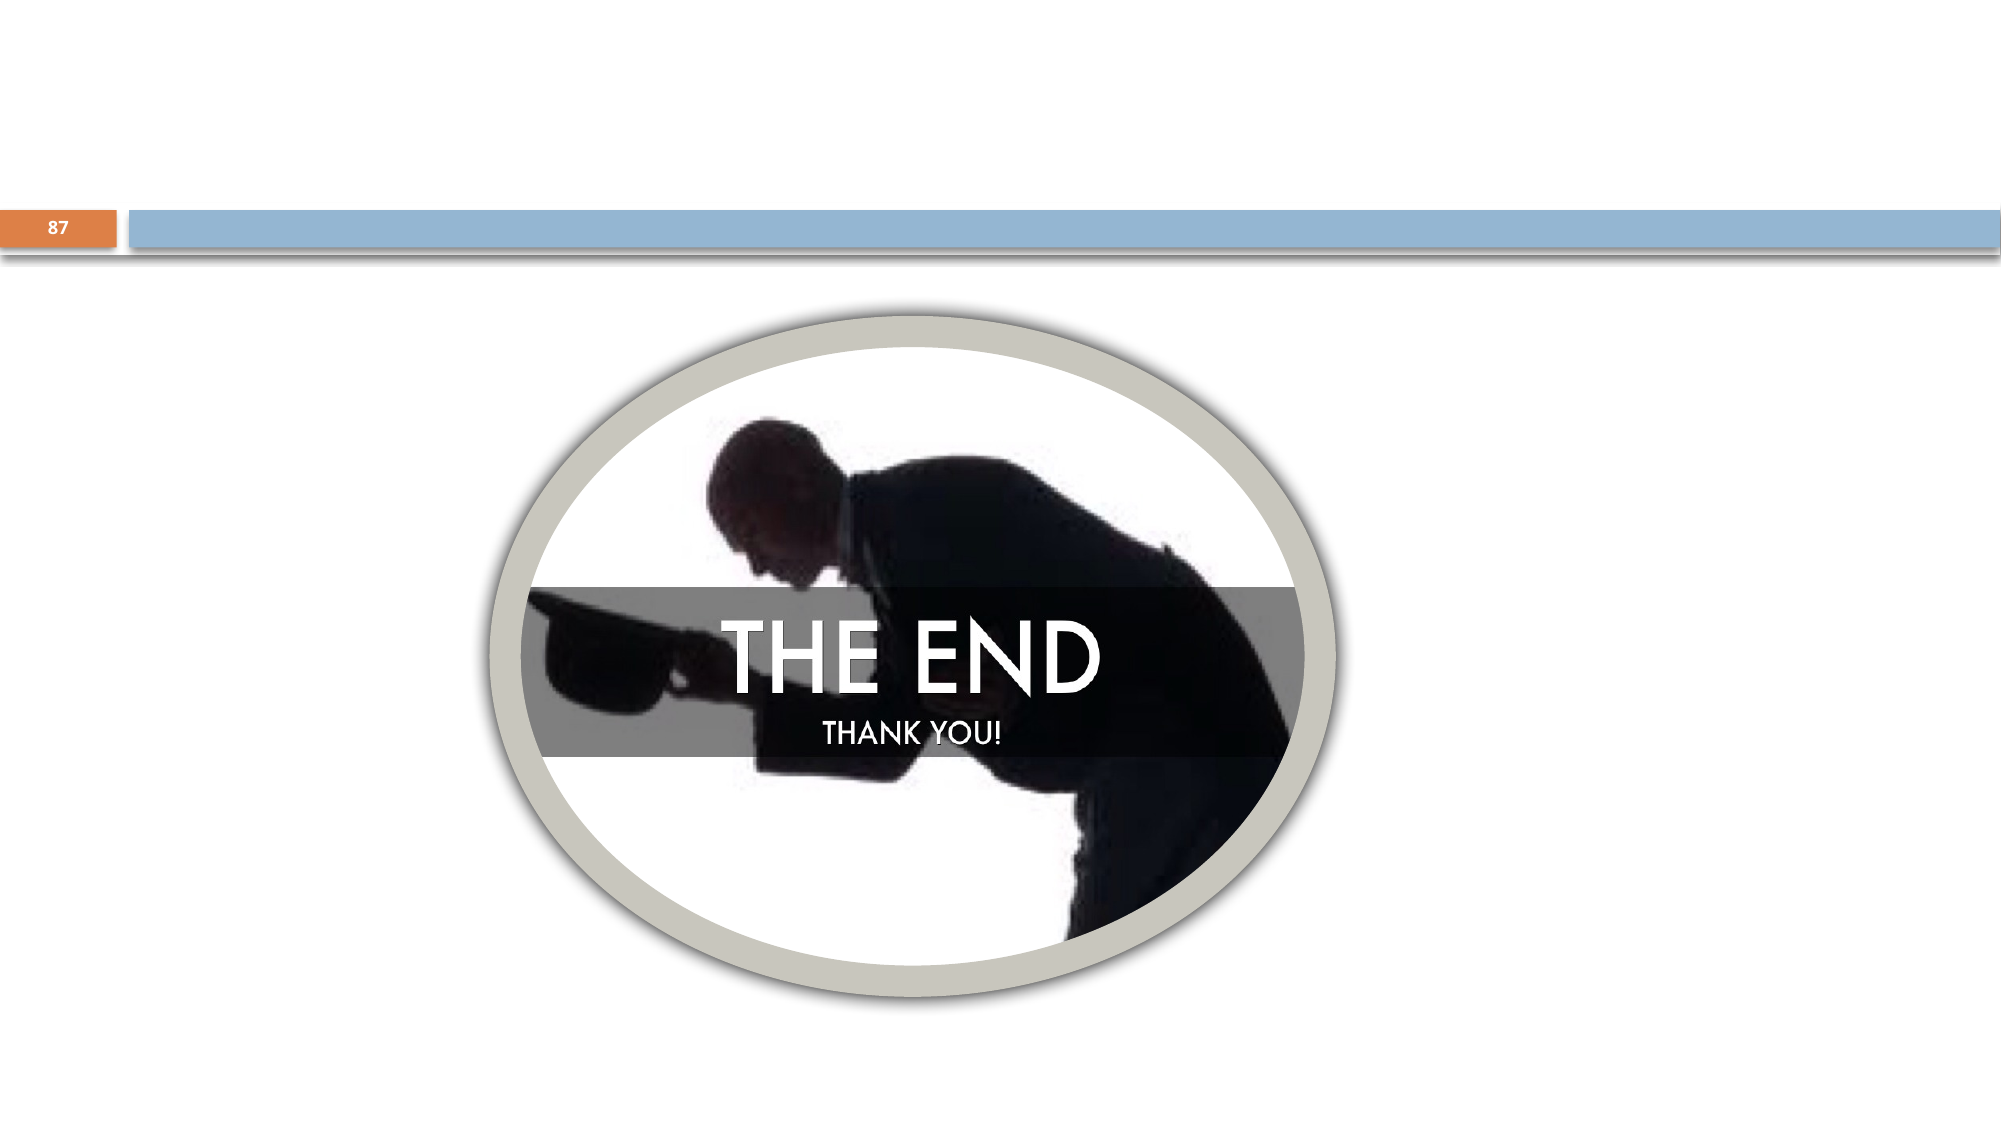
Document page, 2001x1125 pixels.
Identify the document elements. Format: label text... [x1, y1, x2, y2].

slide_number 87 [0, 208, 117, 249]
list THANK YOU Q & A ? [133, 262, 1918, 1000]
picture [504, 331, 1321, 982]
